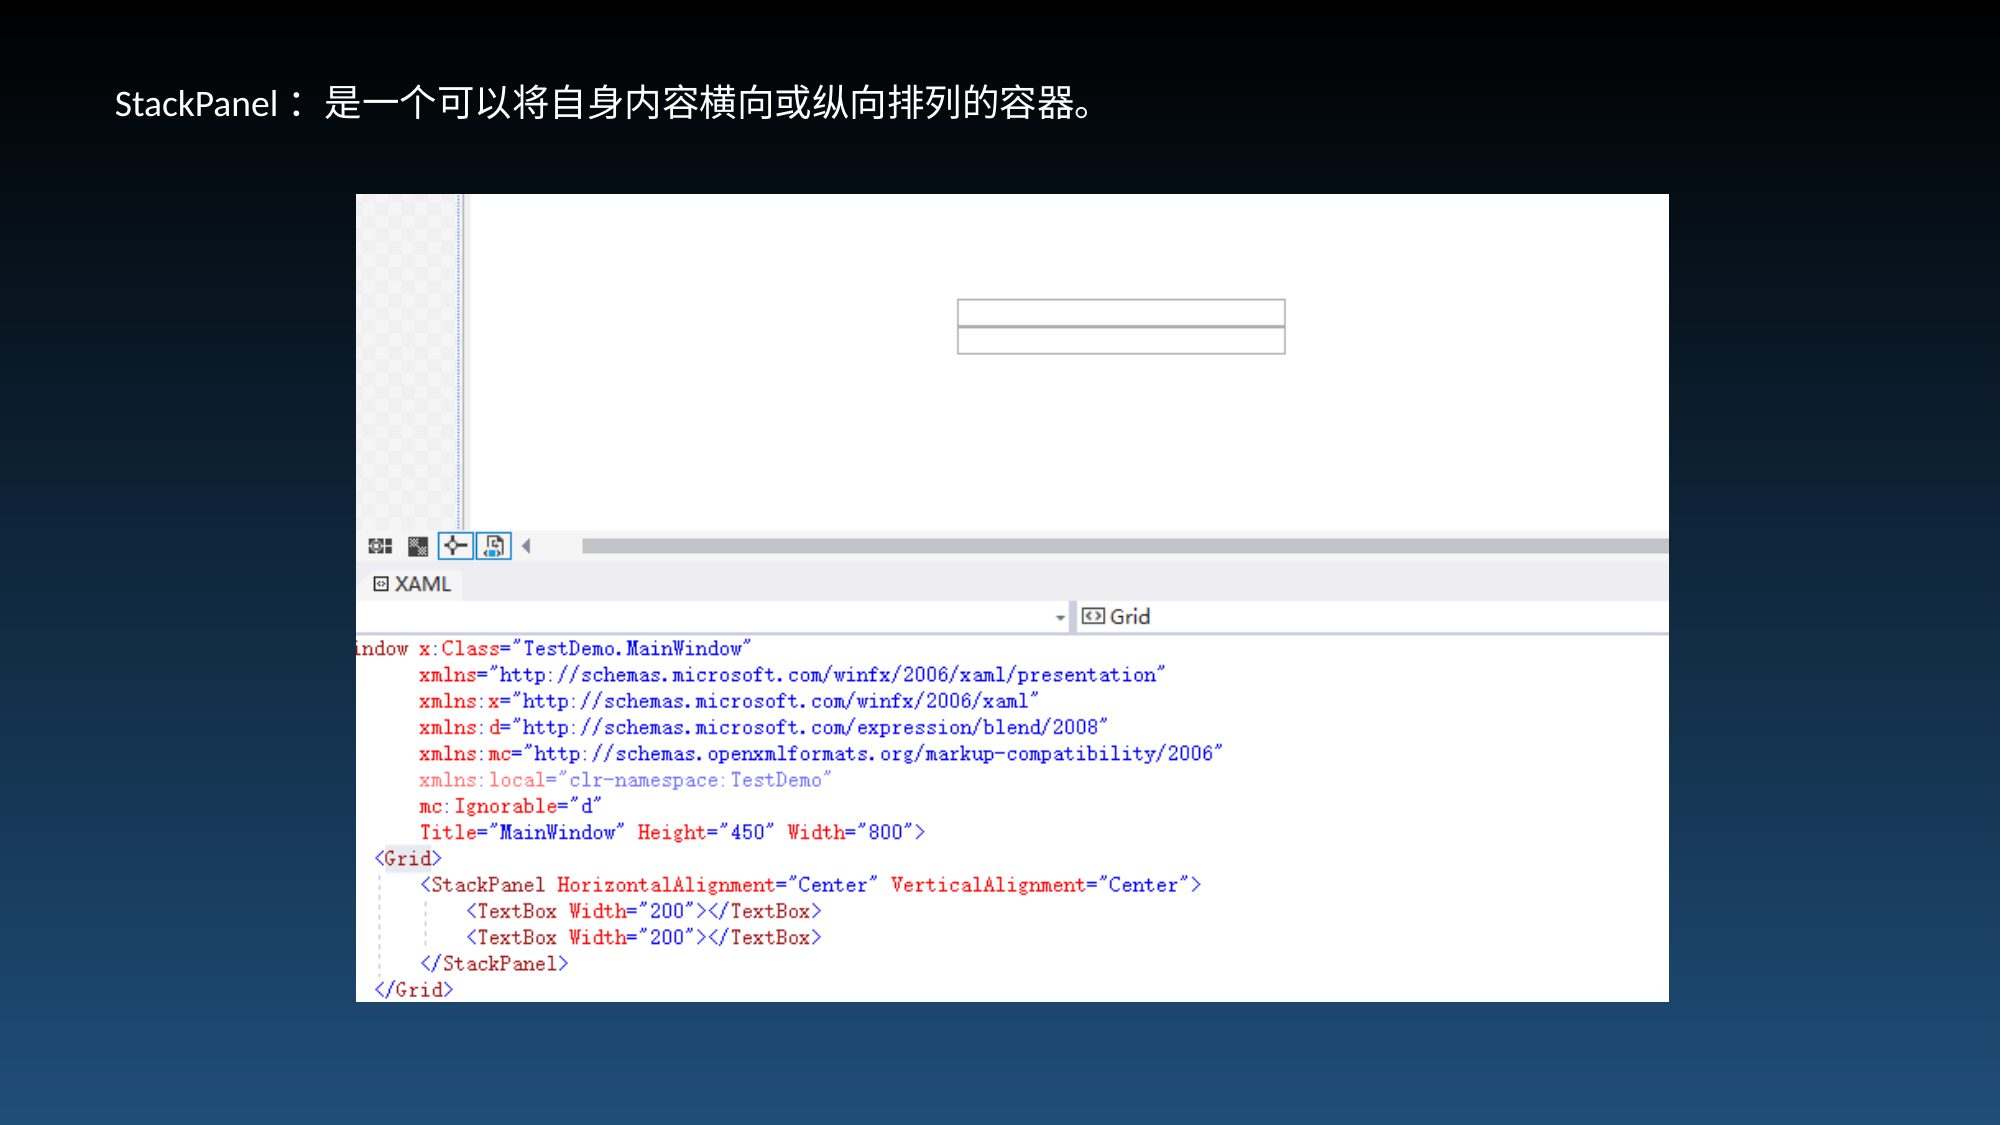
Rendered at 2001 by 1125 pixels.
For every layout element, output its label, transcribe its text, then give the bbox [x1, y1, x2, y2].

picture [356, 194, 1669, 1002]
text_box StackPanel：是一个可以将自身内容横向或纵向排列的容器。 [100, 71, 1128, 132]
